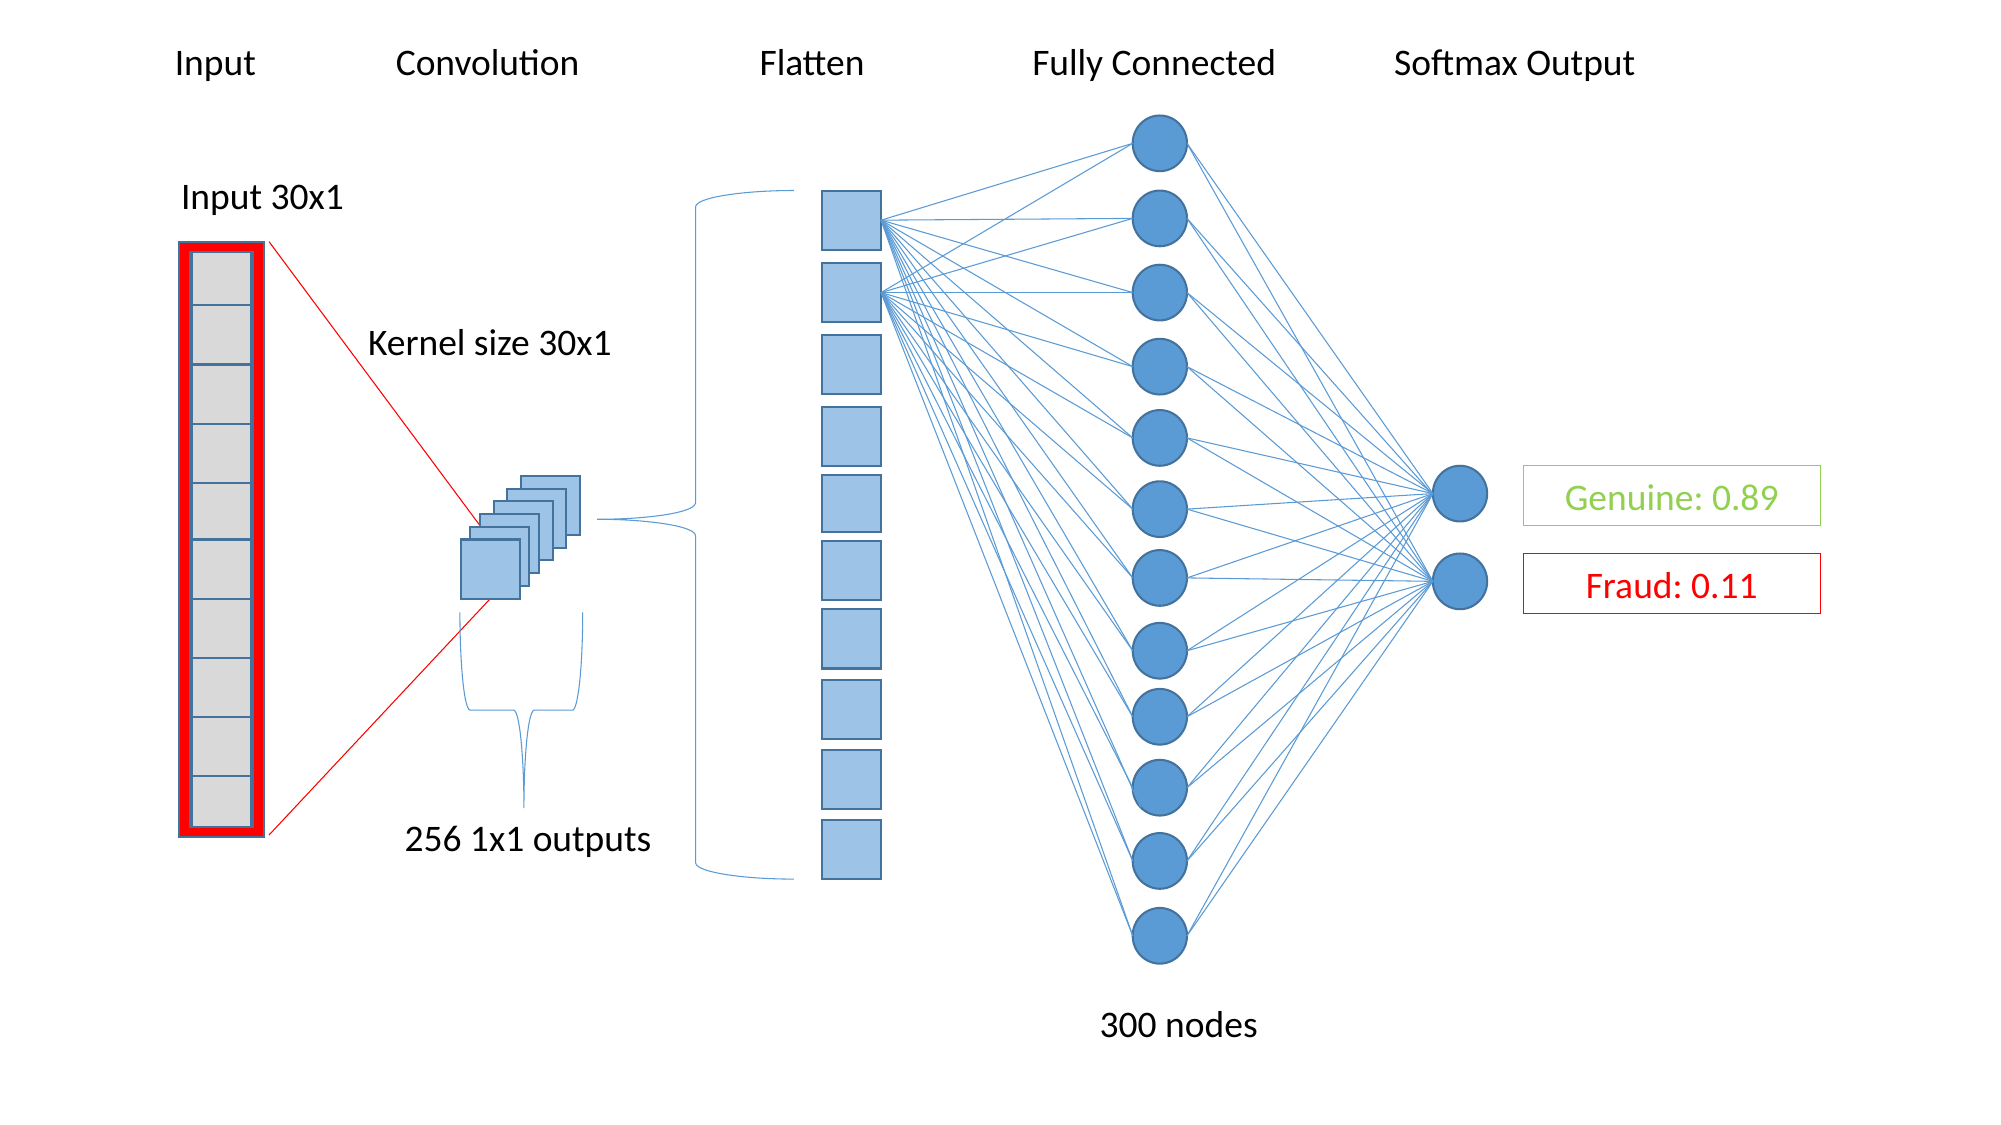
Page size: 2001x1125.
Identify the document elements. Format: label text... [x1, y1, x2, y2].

text_box [1141, 621, 1187, 680]
text_box [520, 475, 581, 536]
text_box [1133, 189, 1187, 248]
text_box [516, 513, 540, 574]
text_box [1187, 366, 1433, 437]
text_box [1141, 687, 1187, 746]
text_box Fraud: 0.11 [1523, 553, 1821, 614]
text_box [1139, 758, 1187, 817]
text_box [1141, 263, 1187, 322]
text_box [1131, 114, 1189, 173]
text_box Fully Connected [1017, 30, 1310, 91]
text_box Kernel size 30x1 [491, 310, 627, 371]
text_box [178, 571, 265, 838]
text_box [1187, 509, 1433, 577]
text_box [881, 292, 1133, 936]
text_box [269, 598, 491, 835]
text_box [1433, 464, 1489, 523]
text_box [178, 241, 265, 511]
text_box Input [160, 31, 272, 91]
text_box [1141, 549, 1187, 607]
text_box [881, 218, 1133, 292]
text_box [822, 190, 881, 880]
text_box [460, 538, 521, 600]
text_box 300 nodes [1084, 992, 1290, 1053]
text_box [1187, 581, 1433, 936]
text_box [491, 612, 584, 806]
text_box Convolution [381, 31, 595, 91]
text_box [0, 511, 516, 571]
text_box Input 30x1 [166, 164, 359, 225]
text_box Flatten [744, 31, 880, 91]
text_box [1133, 220, 1141, 808]
text_box [1141, 409, 1187, 467]
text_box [269, 241, 491, 540]
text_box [1187, 292, 1433, 366]
text_box [1133, 832, 1187, 890]
text_box [516, 526, 530, 587]
text_box [493, 500, 554, 561]
text_box [597, 189, 794, 880]
text_box [1433, 552, 1489, 611]
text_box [1187, 437, 1433, 509]
text_box 256 1x1 outputs [389, 806, 667, 867]
text_box [506, 488, 567, 549]
text_box [1141, 337, 1187, 396]
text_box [1187, 218, 1433, 292]
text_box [1187, 143, 1433, 218]
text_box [881, 143, 1133, 218]
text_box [1187, 577, 1433, 581]
text_box [1131, 906, 1189, 965]
text_box [1141, 480, 1187, 539]
text_box Softmax Output [1379, 30, 1672, 91]
text_box Genuine: 0.89 [1523, 465, 1821, 526]
